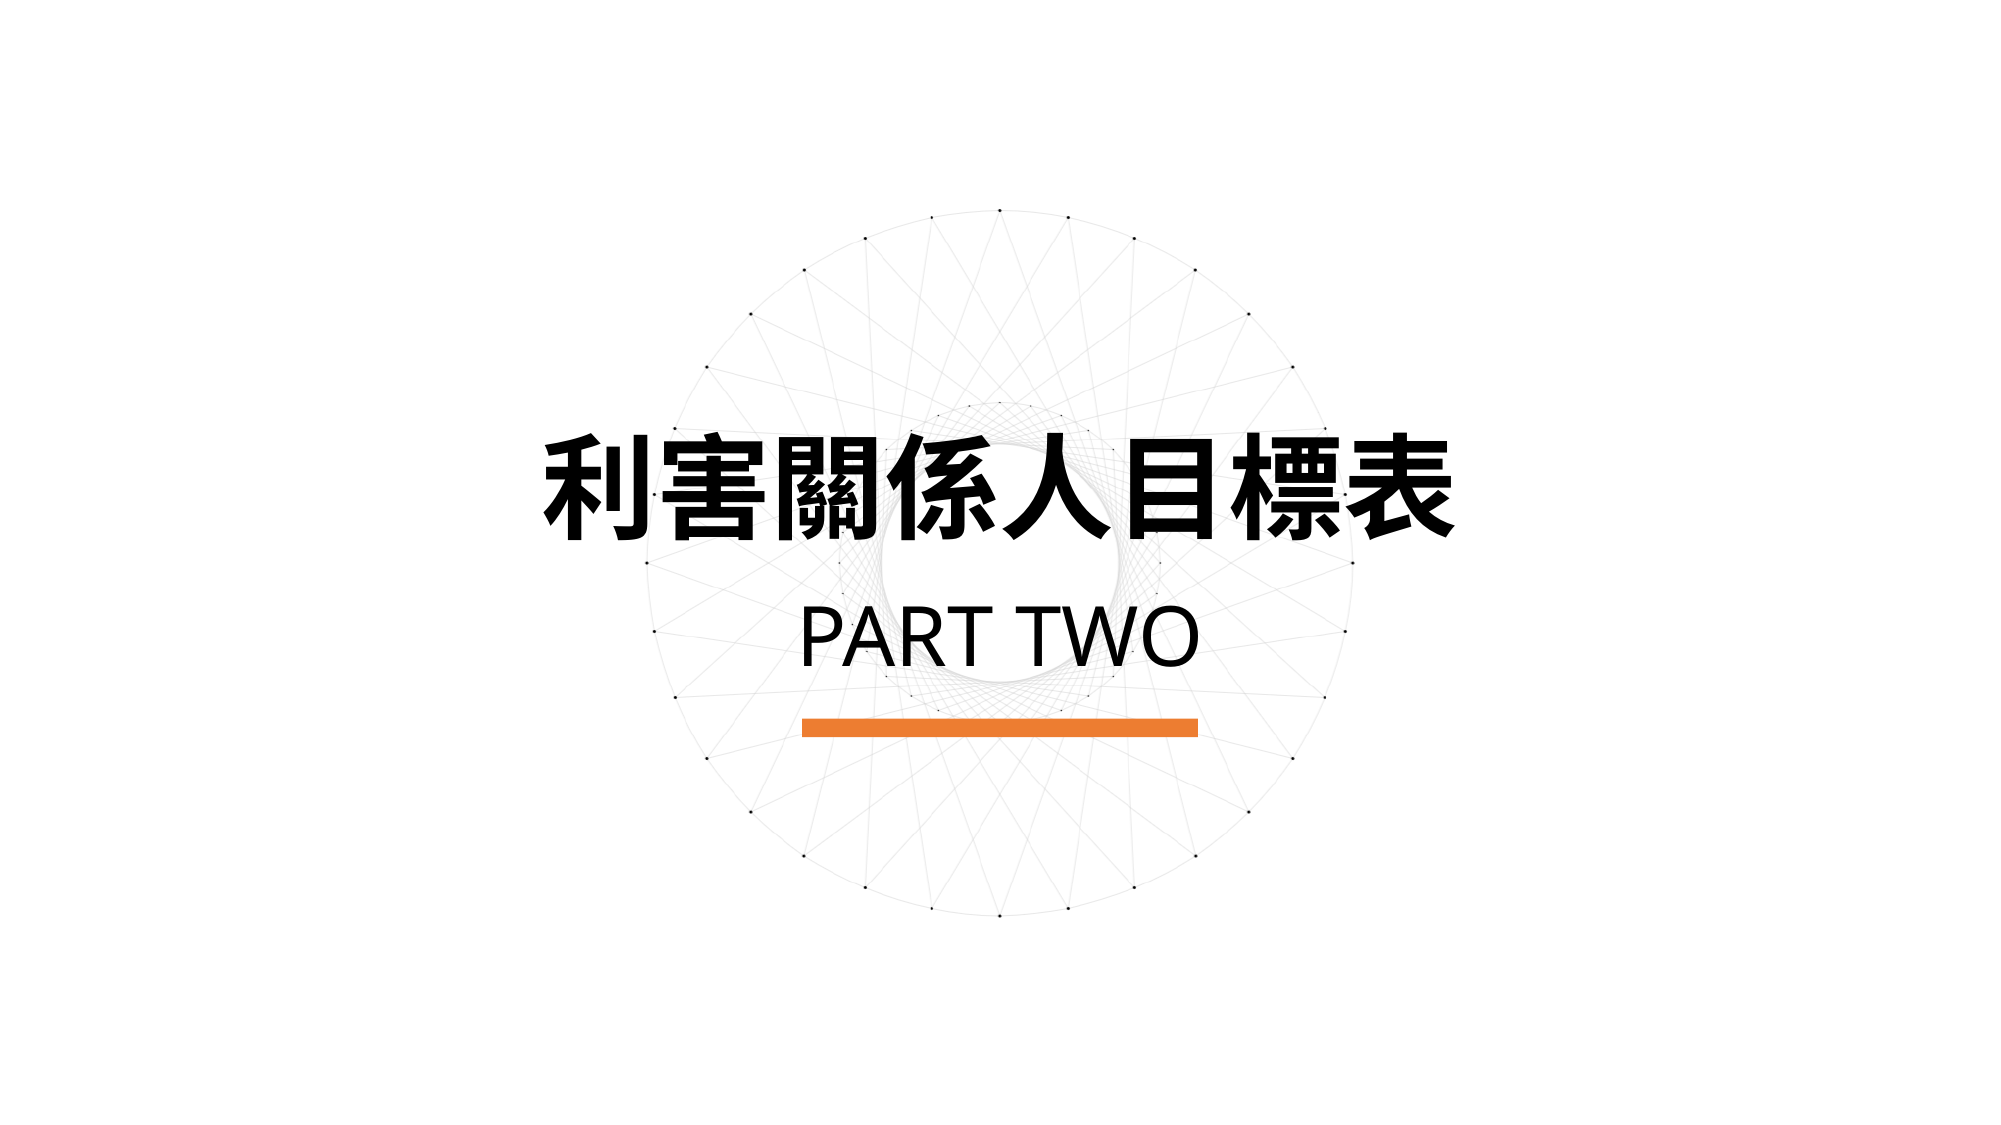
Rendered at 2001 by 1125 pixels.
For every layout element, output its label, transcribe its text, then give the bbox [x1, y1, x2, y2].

list PART TWO [381, 581, 1619, 699]
picture [662, 699, 1349, 932]
picture [672, 193, 1339, 404]
text_box [802, 718, 1198, 738]
list 利害關係人目標表 [381, 404, 1619, 581]
